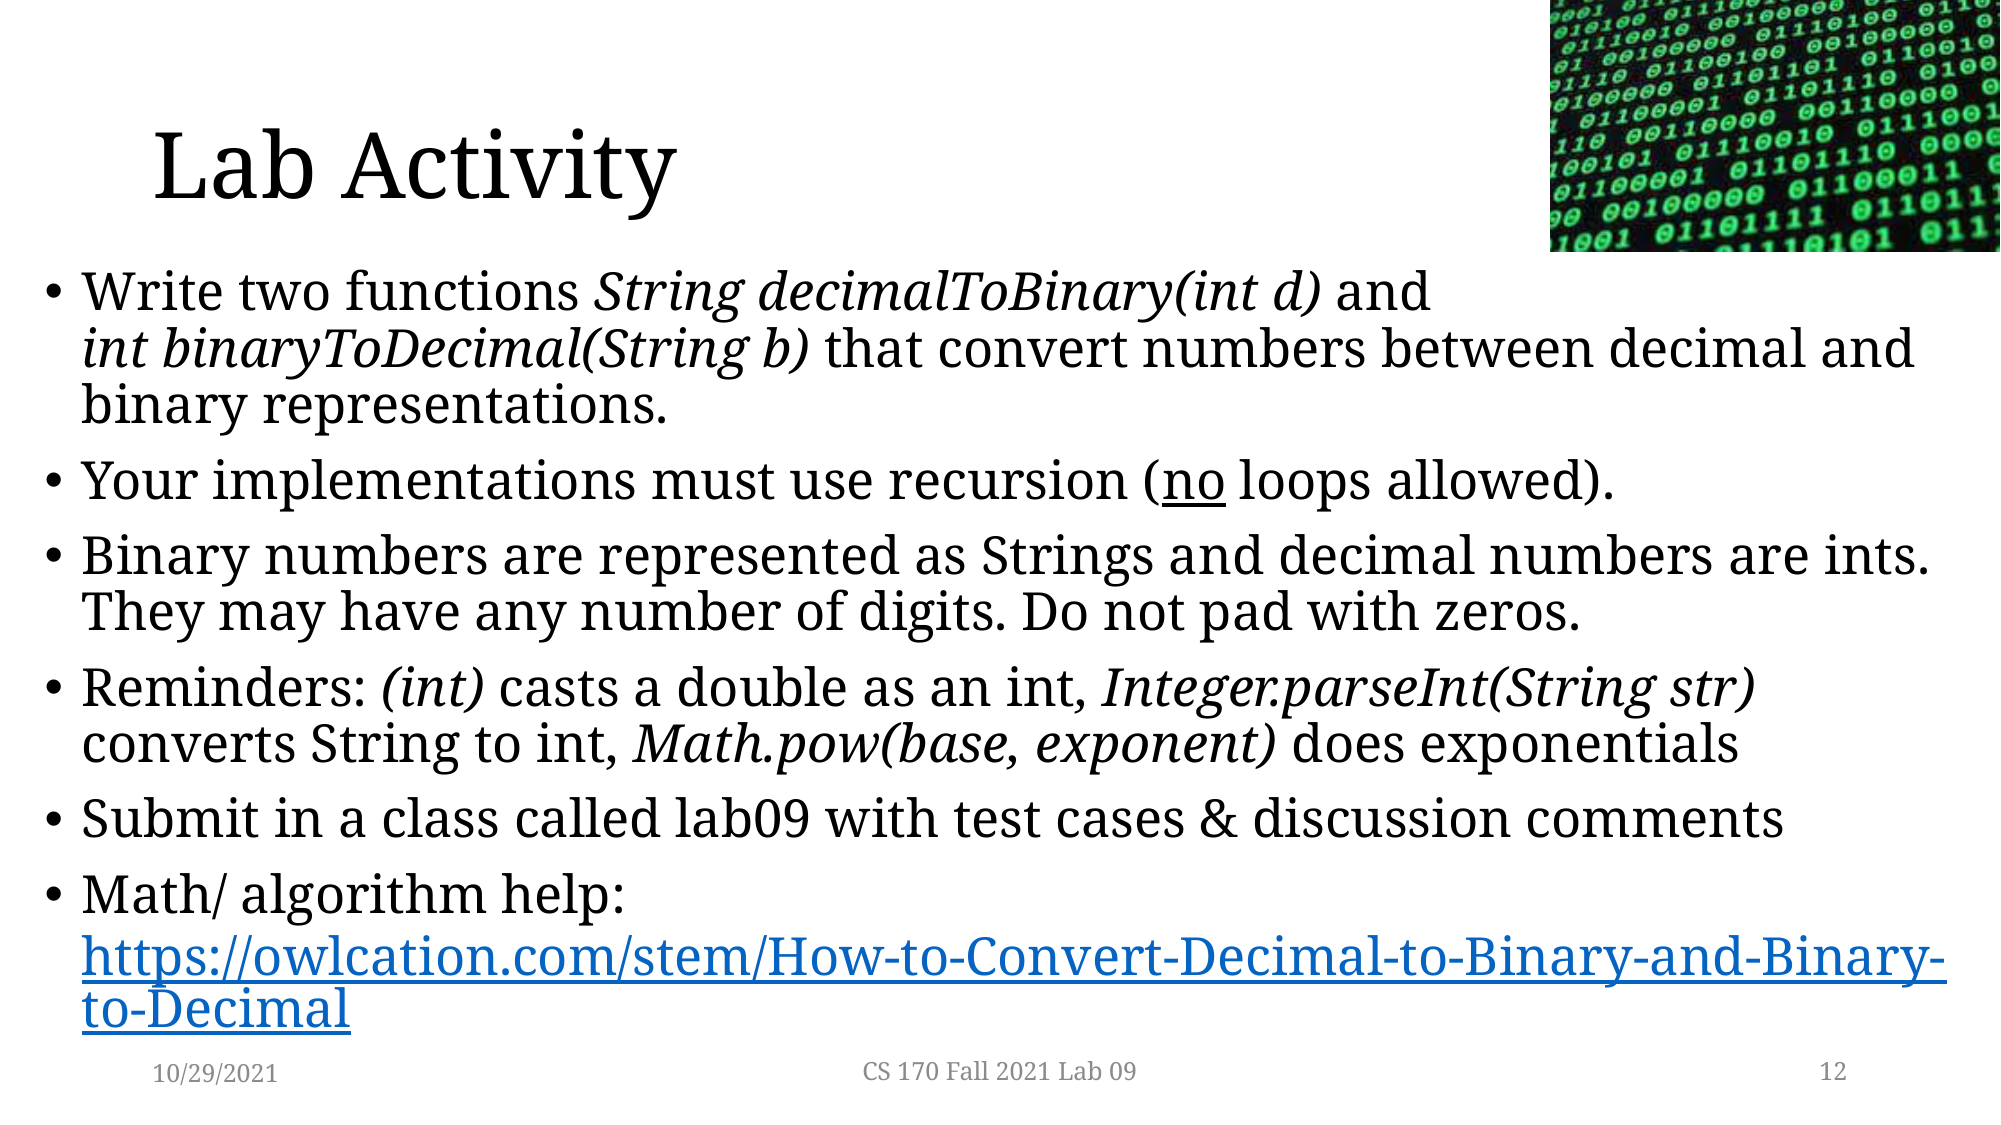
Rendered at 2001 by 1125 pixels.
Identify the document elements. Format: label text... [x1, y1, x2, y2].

list Write two functions String decimalToBinary(int d) and int binaryToDecimal(String b) that convert numbers between decimal and binary representations. Your implementations must use recursion (no loops allowed). Binary numbers are represented as Strings and decimal numbers are ints. They may have any number of digits. Do not pad with zeros. Reminders: (int) casts a double as an int, Integer.parseInt(String str) converts String to int, Math.pow(base, exponent) does exponentials Submit in a class called lab09 with test cases & discussion comments Math/ algorithm help: https://owlcation.com/stem/How-to-Convert-Decimal-to-Binary-and-Binary-to-Decimal [29, 258, 1970, 1063]
slide_number 12 [1412, 1042, 1863, 1103]
footer CS 170 Fall 2021 Lab 09 [662, 1042, 1338, 1103]
title Lab Activity [137, 59, 1863, 258]
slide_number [137, 1042, 588, 1103]
picture [1549, 0, 2000, 252]
